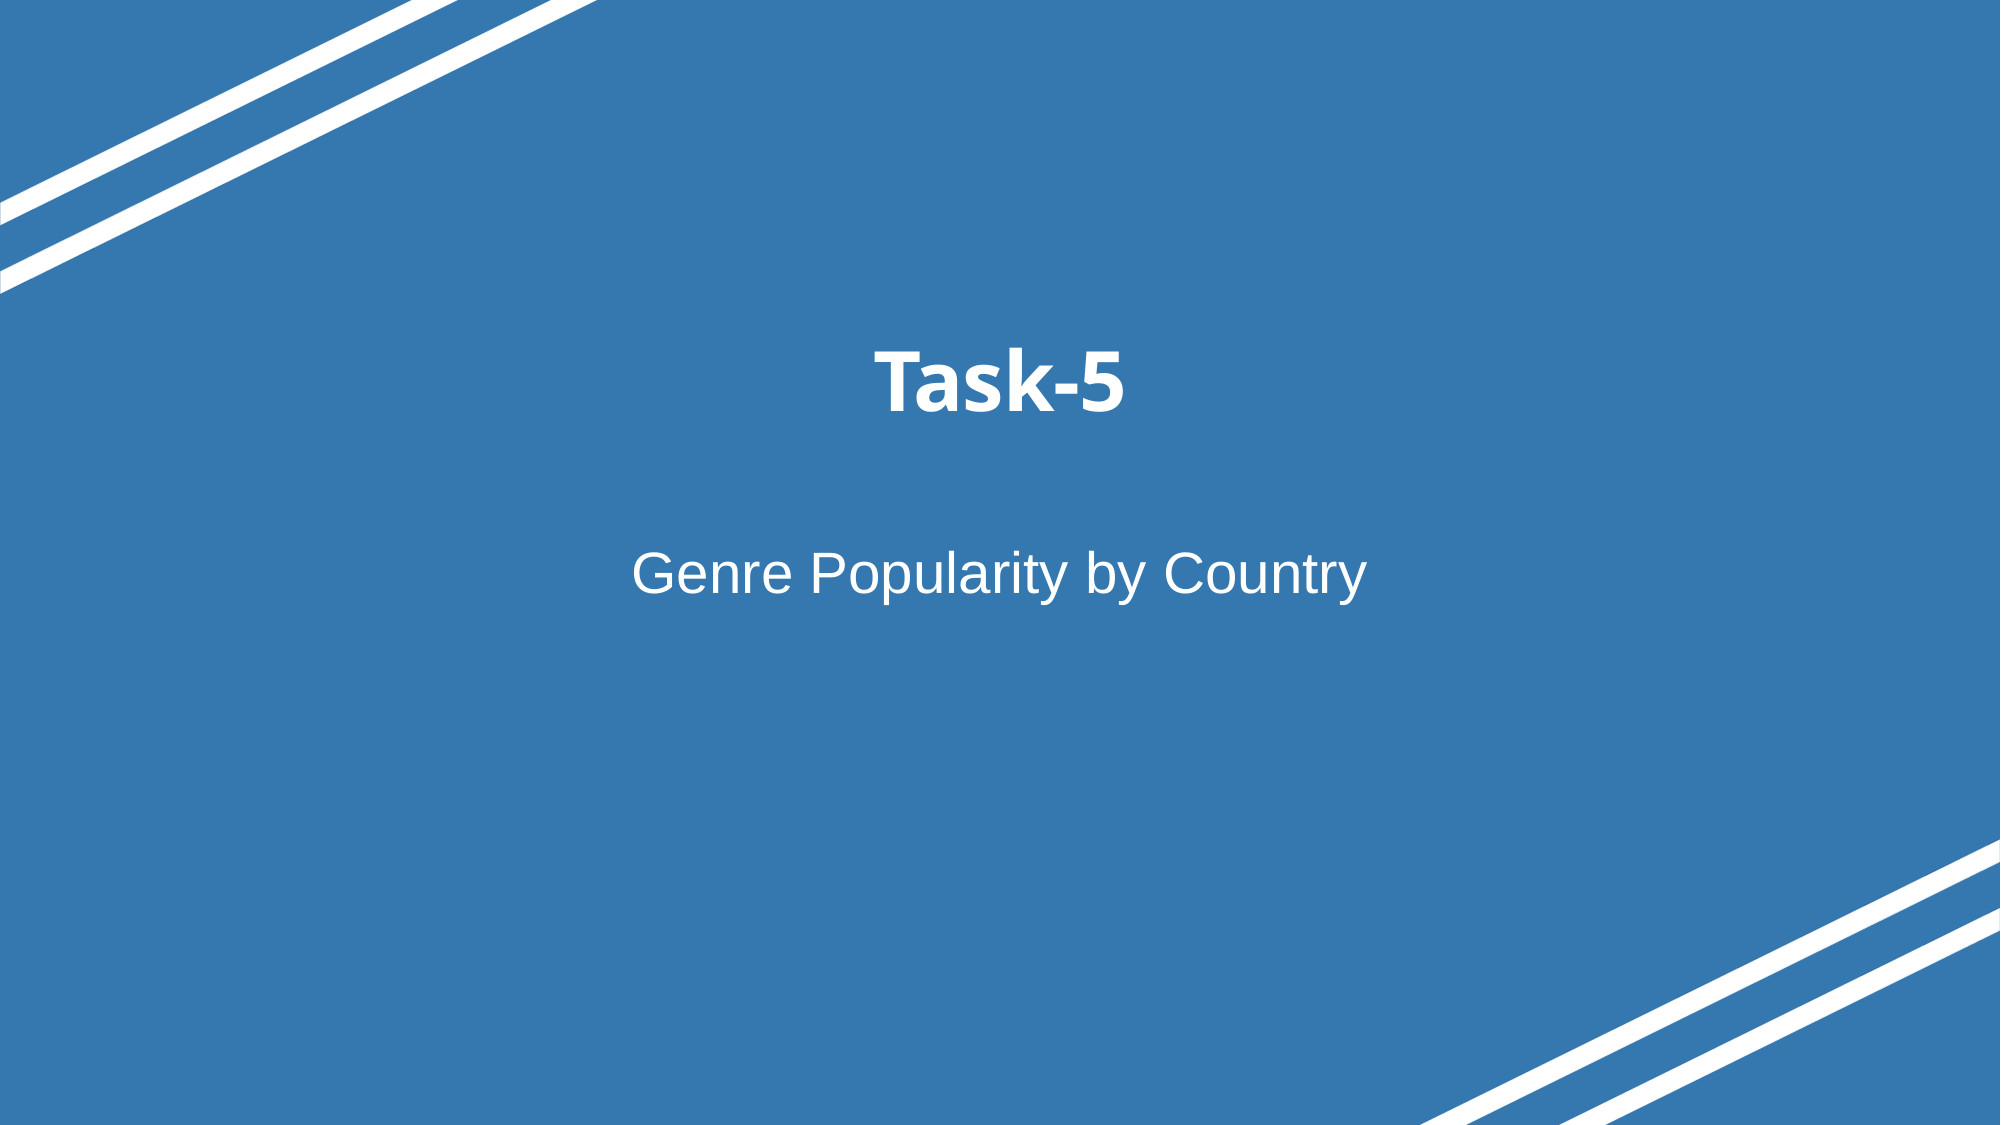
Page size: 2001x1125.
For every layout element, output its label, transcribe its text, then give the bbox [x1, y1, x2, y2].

picture [0, 0, 2000, 1125]
title Task-5 [250, 327, 1750, 429]
list Genre Popularity by Country [360, 534, 1640, 787]
